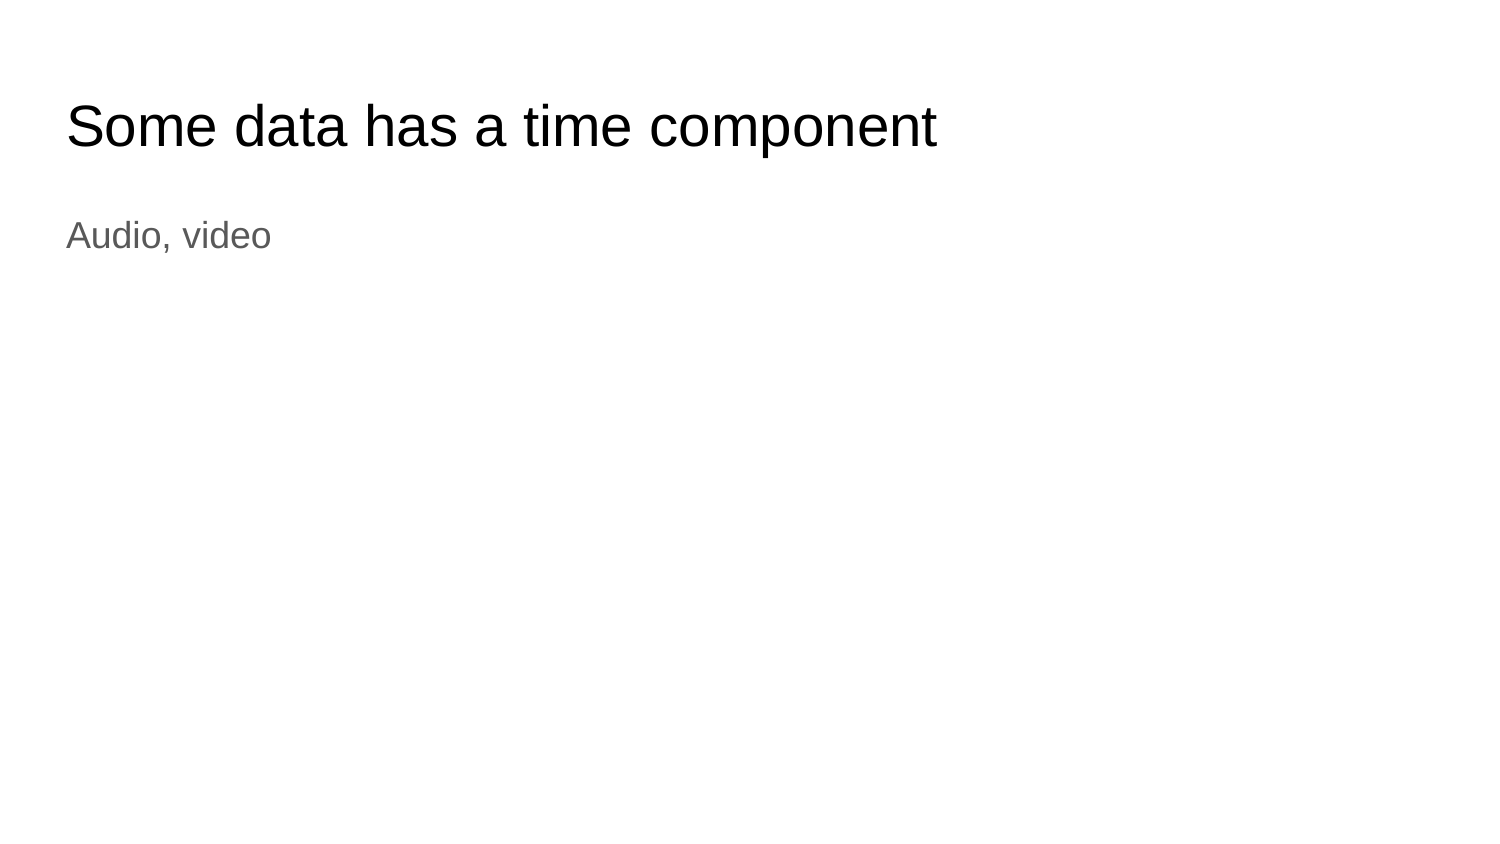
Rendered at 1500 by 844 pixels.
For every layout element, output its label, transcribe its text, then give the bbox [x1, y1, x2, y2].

title Some data has a time component [51, 72, 1449, 167]
list Audio, video [51, 189, 1449, 750]
